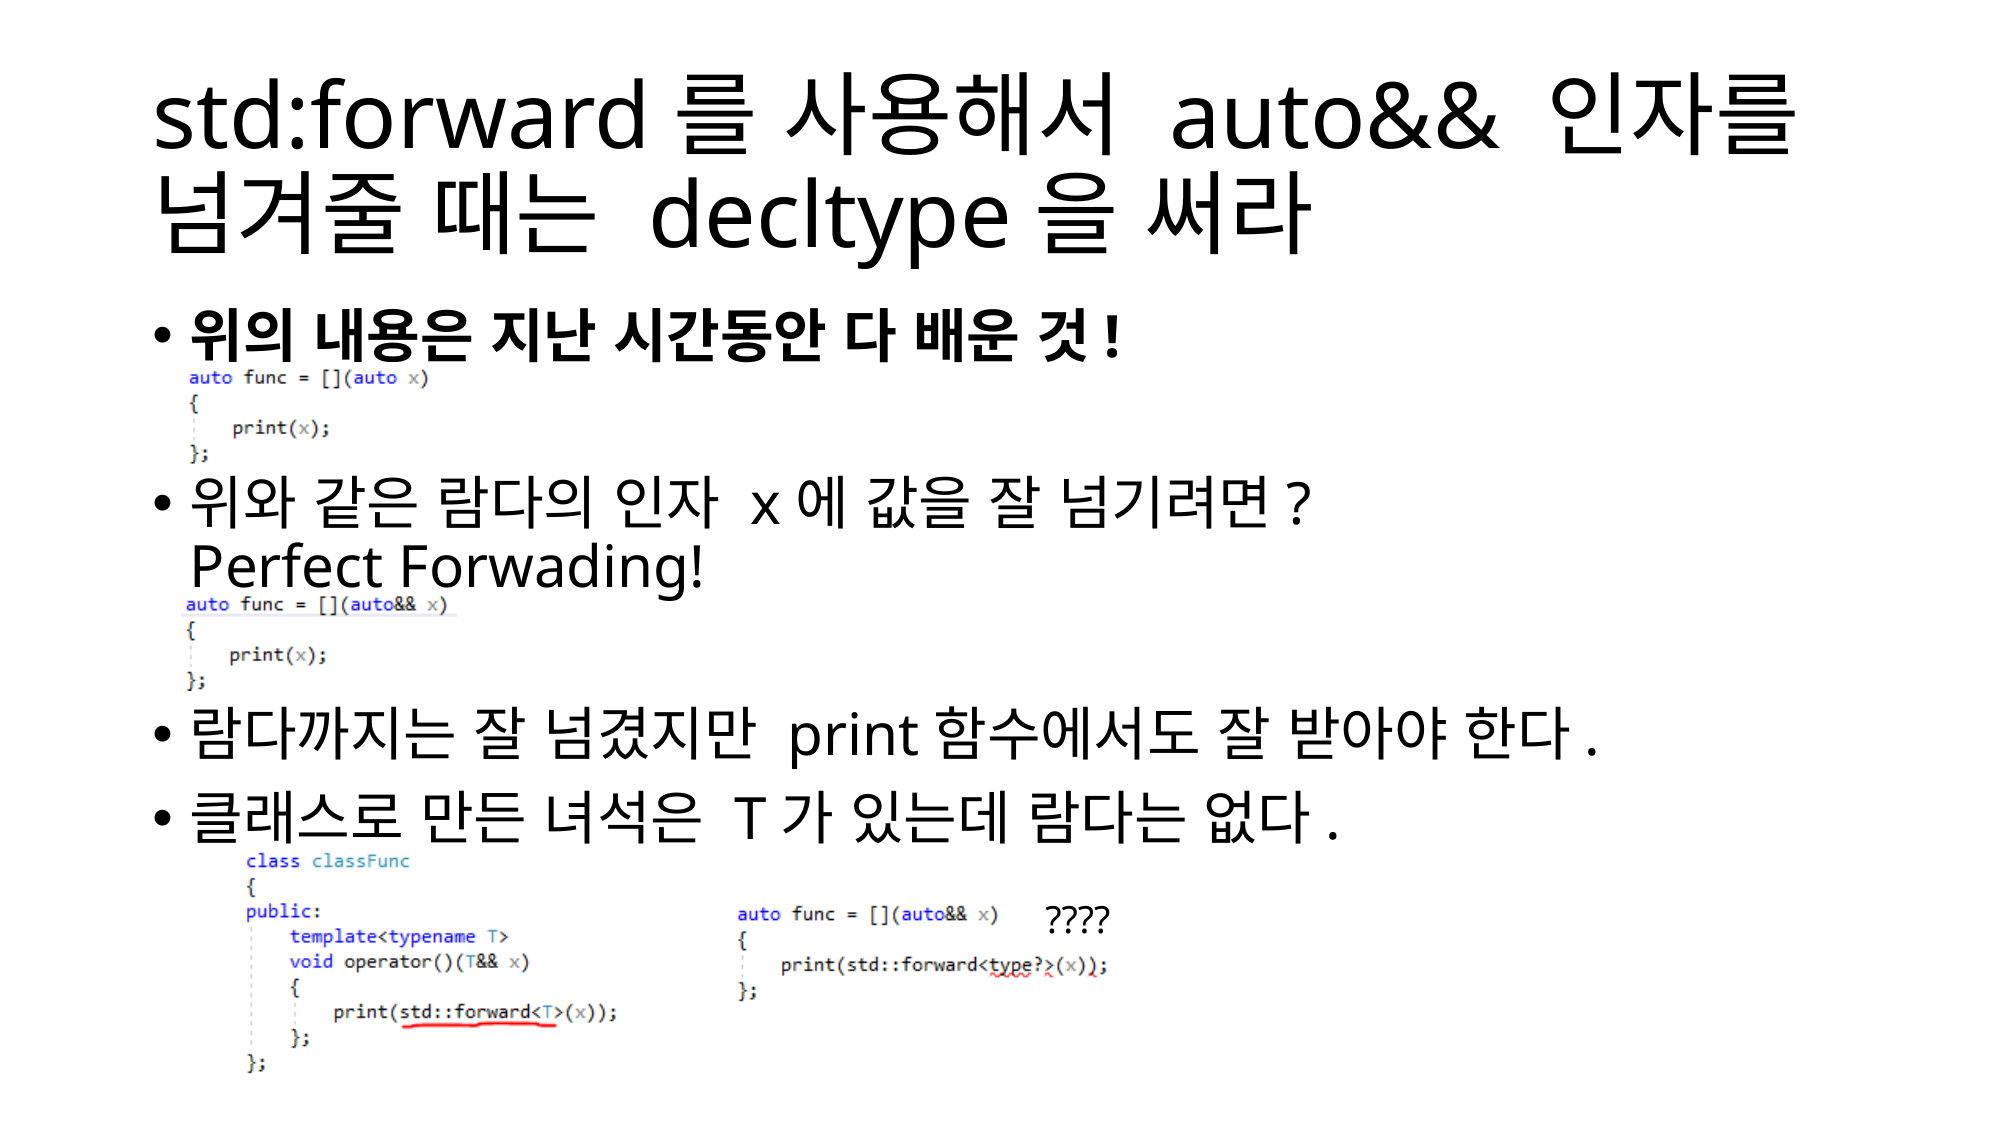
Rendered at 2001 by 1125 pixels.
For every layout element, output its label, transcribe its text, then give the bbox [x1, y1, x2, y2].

picture [246, 847, 622, 1078]
picture [731, 900, 1111, 1014]
picture [181, 595, 457, 691]
title std:forward를 사용해서 auto&& 인자를 넘겨줄 때는 decltype을 써라 [137, 59, 1863, 278]
picture [181, 362, 435, 467]
list 위의 내용은 지난 시간동안 다 배운 것! 위와 같은 람다의 인자 x에 값을 잘 넘기려면? Perfect Forwading! 람다까지는 잘 넘겼지만 print함수에서도 잘 받아야 한다. 클래스로 만든 녀석은 T가 있는데 람다는 없다. [137, 299, 1863, 1014]
text_box ???? [1030, 888, 1411, 949]
